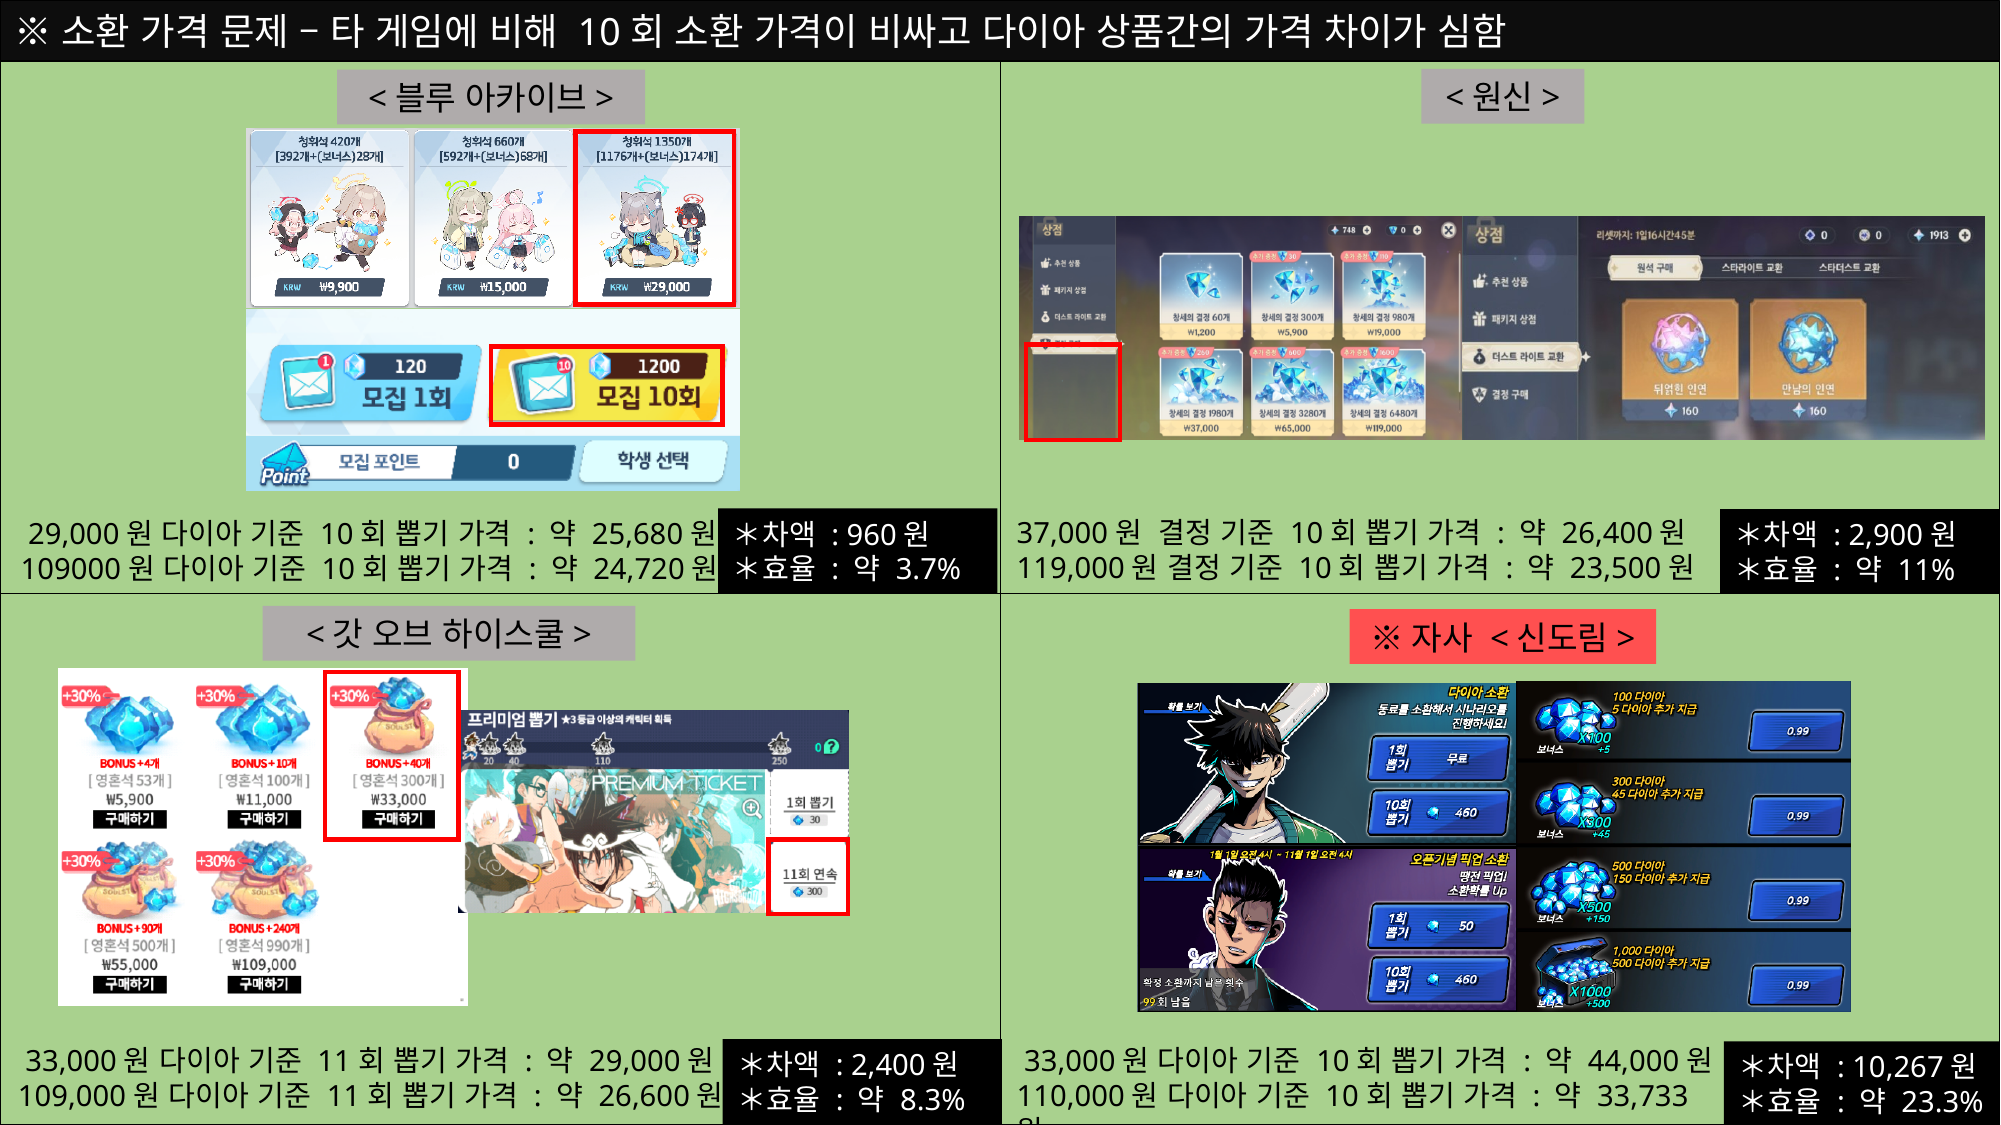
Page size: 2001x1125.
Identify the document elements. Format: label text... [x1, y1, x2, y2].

picture [58, 668, 849, 1006]
text_box ＊차액 : 10,267원 ＊효율 : 약 23.3% [1723, 1041, 2000, 1125]
picture [1019, 216, 1985, 441]
text_box <원신> [1421, 68, 1585, 124]
table_header [1, 62, 1000, 593]
text_box ※소환 가격 문제 – 타 게임에 비해 10회 소환 가격이 비싸고 다이아 상품간의 가격 차이가 심함 [0, 0, 2000, 61]
text_box <블루 아카이브> [337, 69, 646, 125]
text_box 33,000원 다이아 기준 11회 뽑기 가격 : 약 29,000원 109,000원 다이아 기준 11회 뽑기 가격 : 약 26,600원 [3, 1034, 767, 1120]
text_box ＊차액 : 2,400원 ＊효율 : 약 8.3% [722, 1039, 1002, 1124]
table_cell [1001, 594, 1999, 1041]
text_box 37,000원 결정 기준 10회 뽑기 가격 : 약 26,400원 119,000원 결정 기준 10회 뽑기 가격 : 약 23,500원 [1001, 507, 1731, 592]
picture [246, 128, 740, 308]
table_cell [1, 594, 1000, 1124]
table_header [1001, 62, 1999, 509]
text_box ＊차액 : 2,900원 ＊효율 : 약 11% [1720, 509, 2000, 594]
picture [1137, 681, 1851, 1012]
text_box 29,000원 다이아 기준 10회 뽑기 가격 : 약 25,680원 109000원 다이아 기준 10회 뽑기 가격 : 약 24,720원 [5, 507, 852, 593]
text_box <갓 오브 하이스쿨> [262, 605, 636, 661]
text_box 33,000원 다이아 기준 10회 뽑기 가격 : 약 44,000원 110,000원 다이아 기준 10회 뽑기 가격 : 약 33,733원 [1001, 1034, 1731, 1125]
text_box ※자사 <신도림> [1349, 609, 1657, 664]
text_box ＊차액 : 960원 ＊효율 : 약 3.7% [718, 508, 998, 594]
picture [246, 309, 740, 491]
